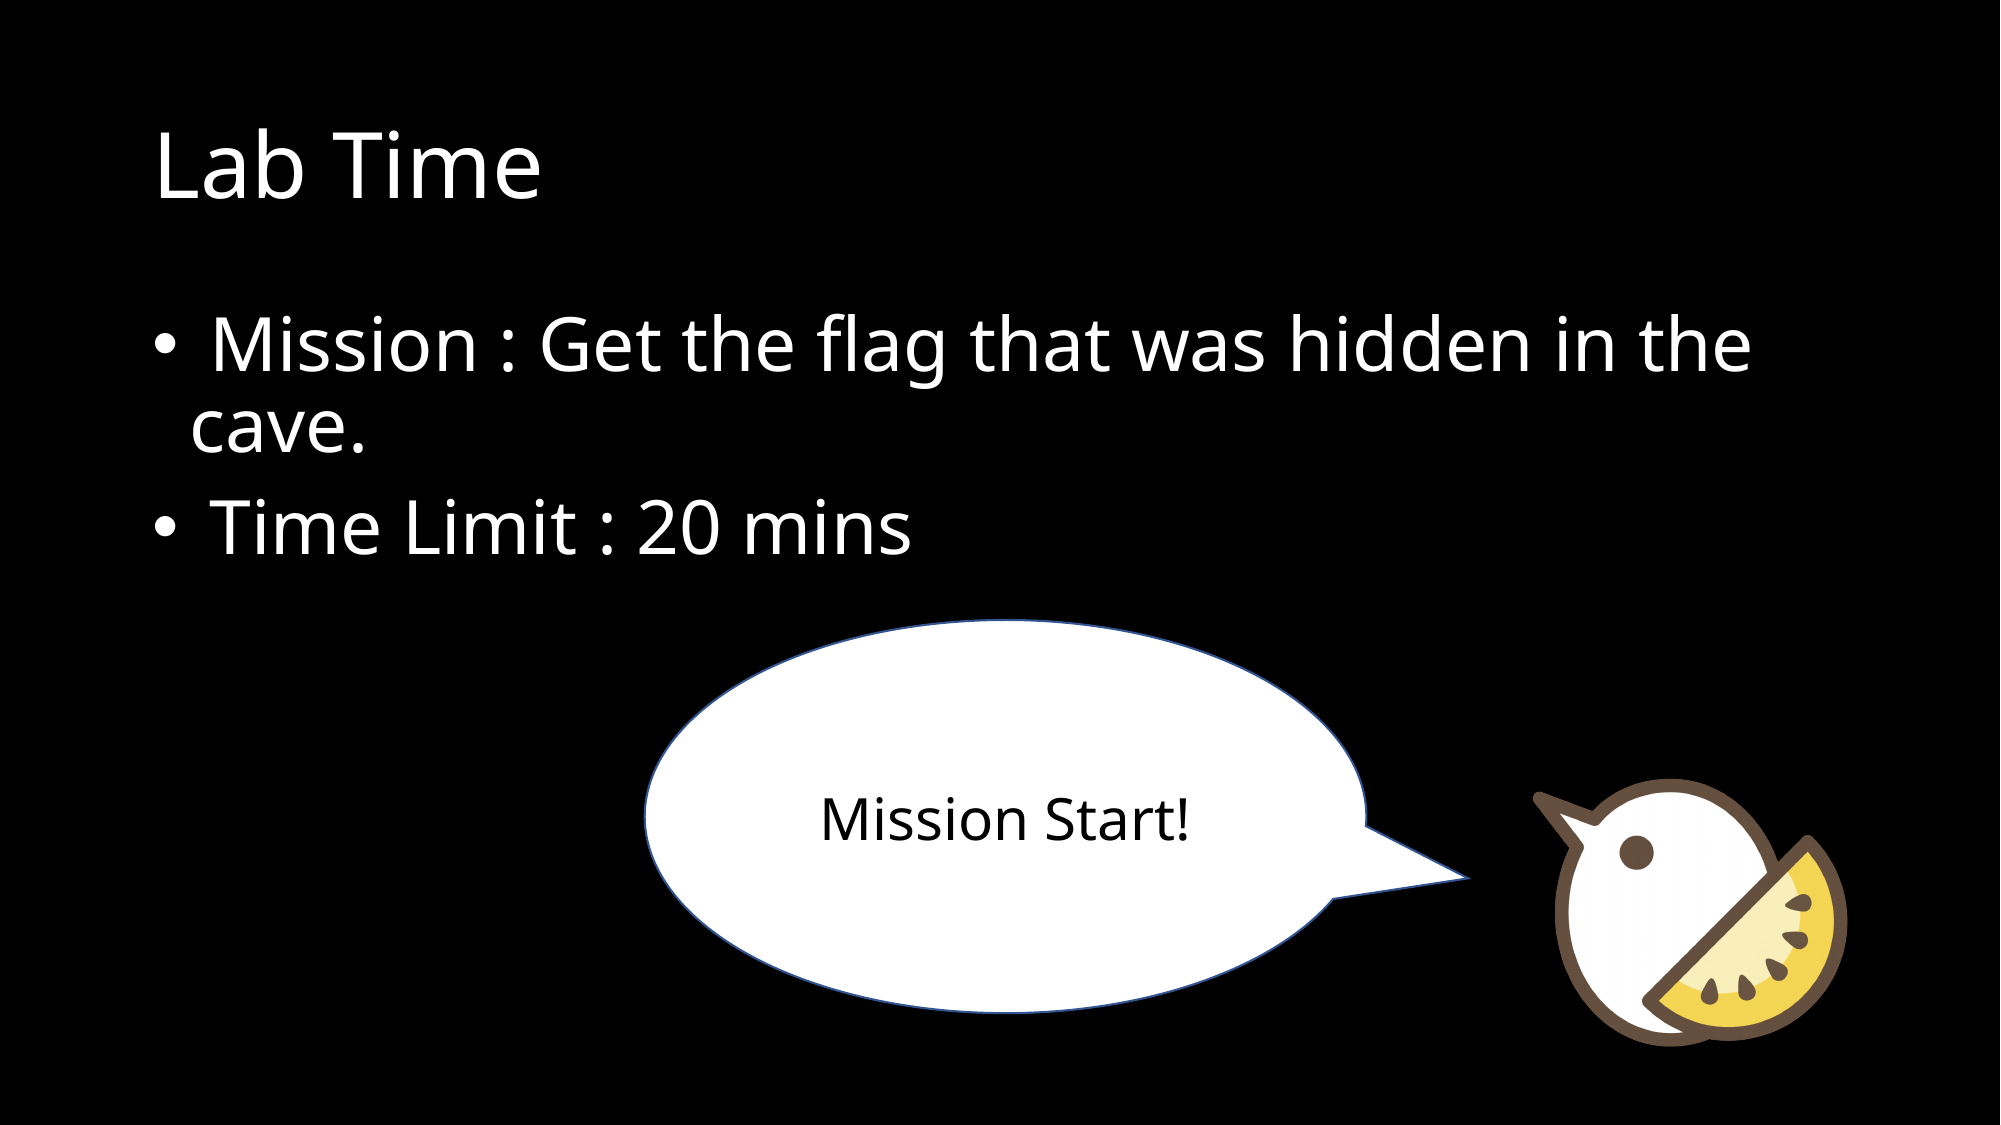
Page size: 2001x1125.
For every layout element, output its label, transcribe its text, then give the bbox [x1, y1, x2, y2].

list Mission : Get the flag that was hidden in the cave. Time Limit : 20 mins [137, 299, 1863, 1014]
title Lab Time [137, 59, 1863, 278]
text_box Mission Start! [643, 618, 1472, 1015]
picture [1512, 761, 1863, 1066]
